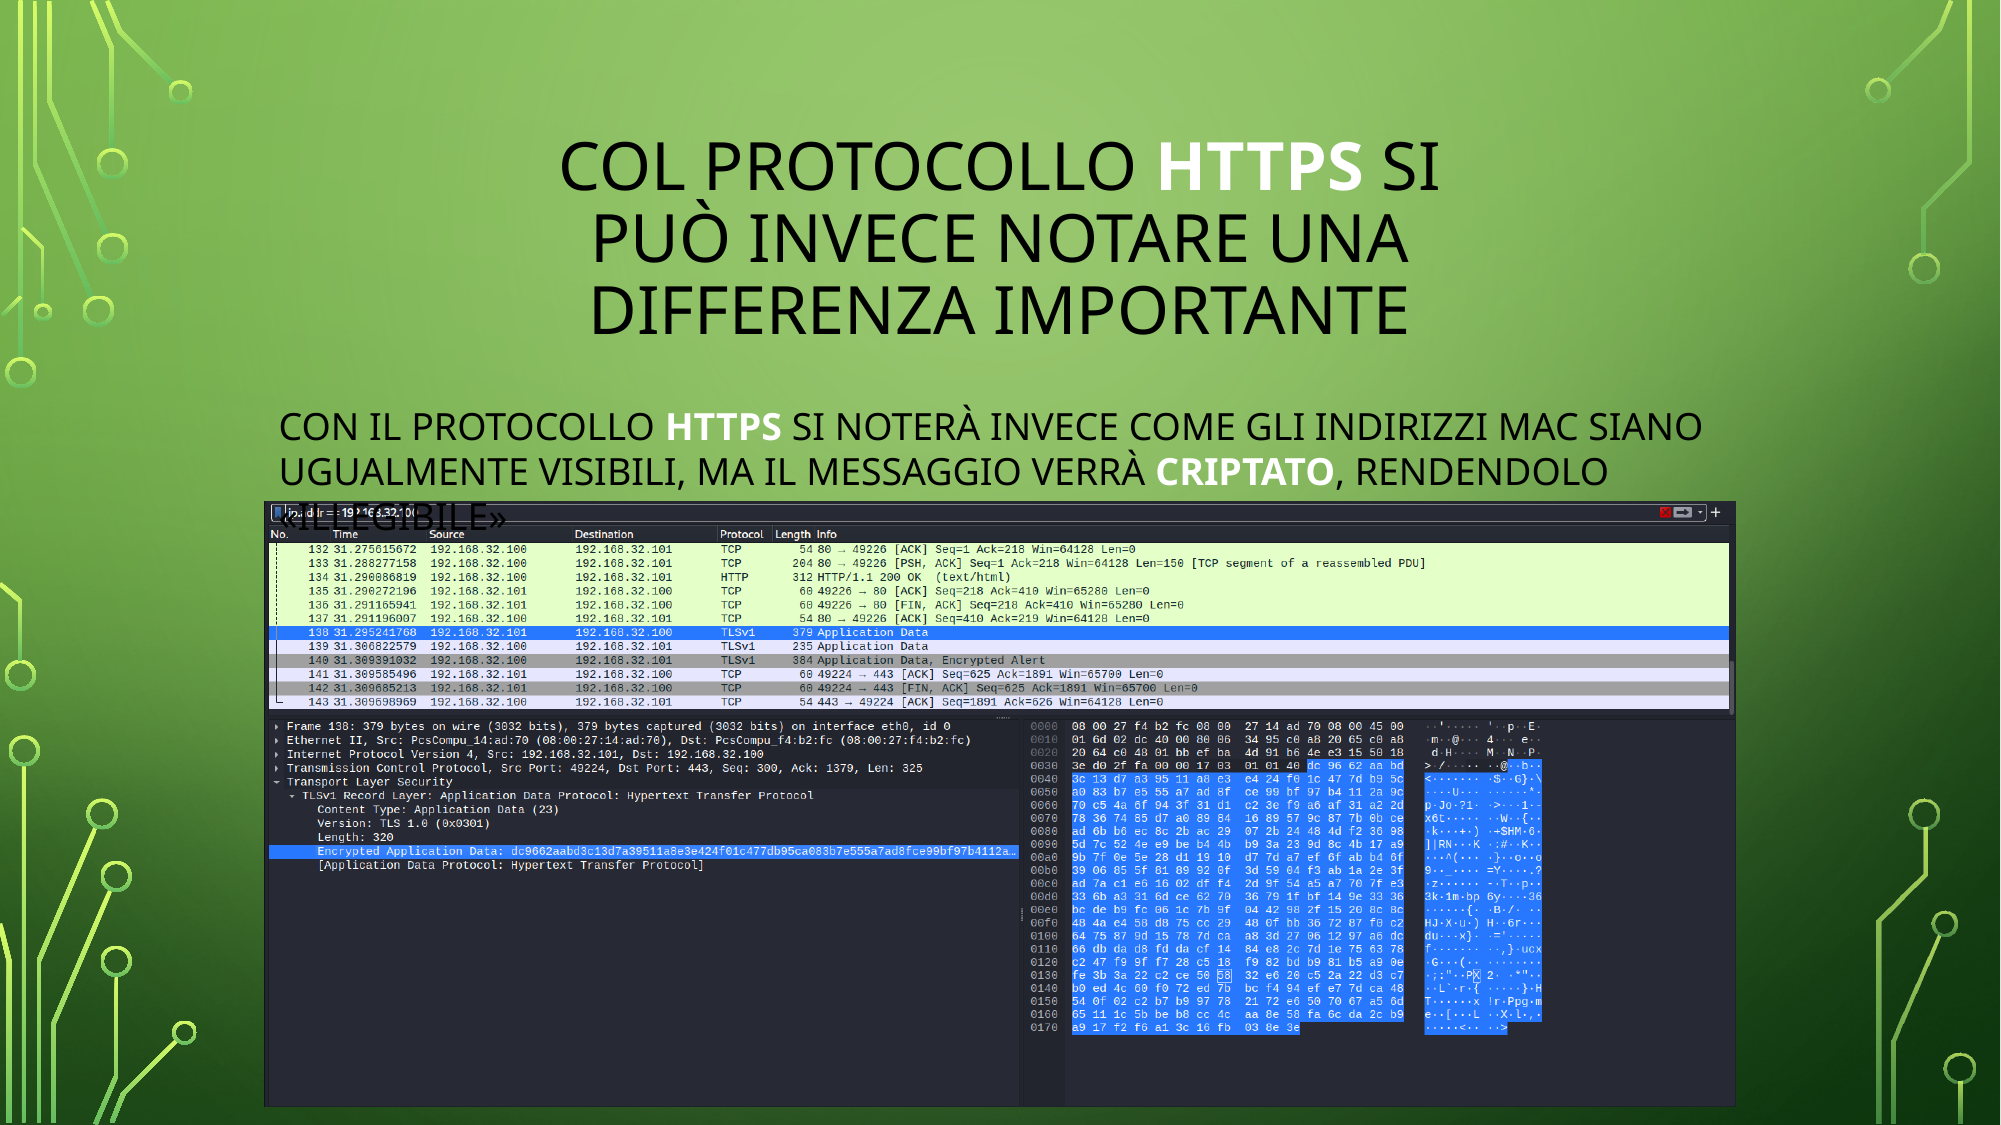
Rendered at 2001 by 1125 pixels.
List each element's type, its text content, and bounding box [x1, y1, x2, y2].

title COL PROTOCOLLO HTTPS SI Può INVECE NOTARE UNA DIFFERENZA IMPORTANTE [513, 87, 1487, 357]
picture [263, 501, 1737, 1107]
text_box CON IL PROTOCOLLO HTTPS SI NOTERÀ INVECE COME GLI INDIRIZZI MAC SIANO UGUALMENTE VISIBILI, MA IL MESSAGGIO VERRÀ CRIPTATO, RENDENDOLO «ILLEGIBILE» [263, 395, 1736, 501]
